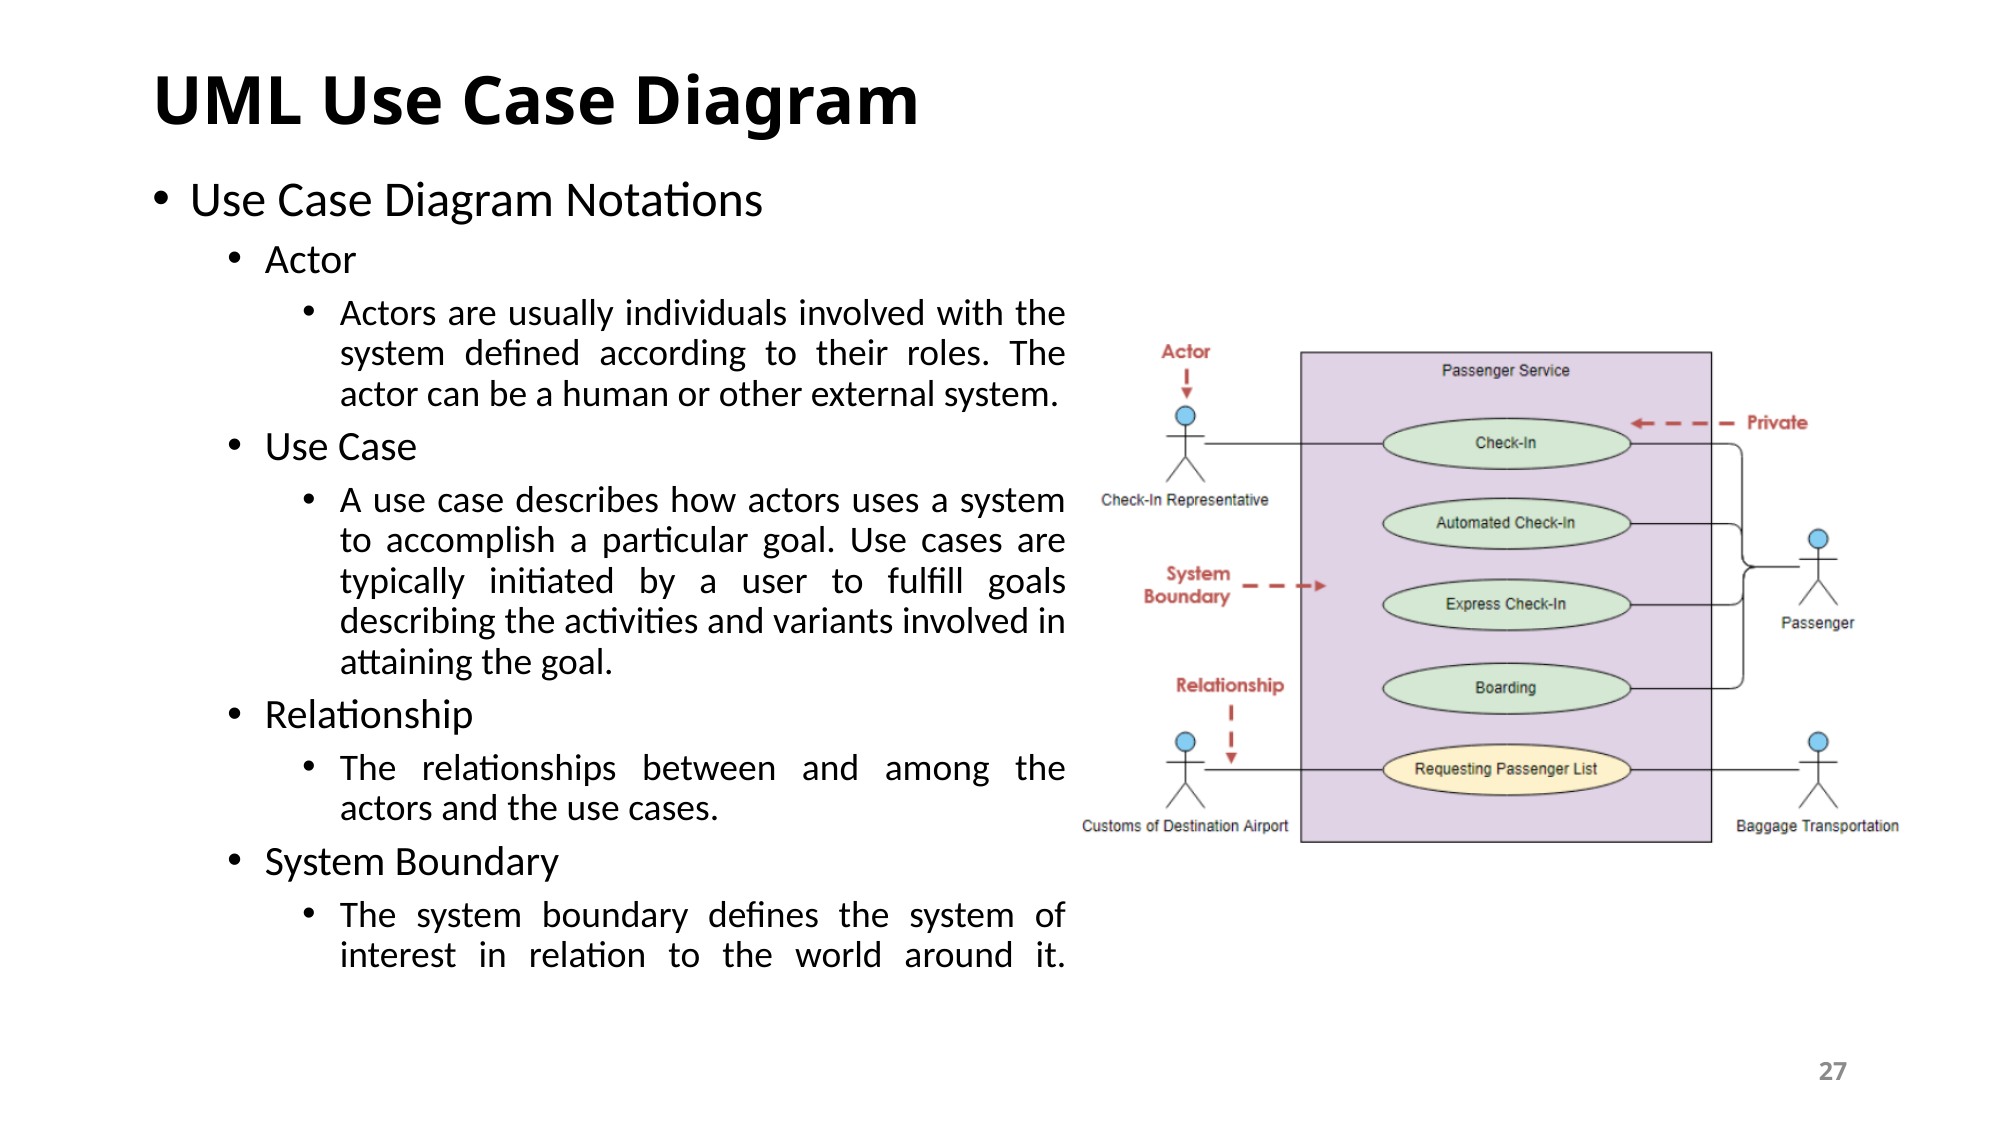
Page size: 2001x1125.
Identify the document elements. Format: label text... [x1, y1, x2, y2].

list Use Case Diagram Notations Actor Actors are usually individuals involved with the system defined according to their roles. The actor can be a human or other external system. Use Case A use case describes how actors uses a system to accomplish a particular goal. Use cases are typically initiated by a user to fulfill goals describing the activities and variants involved in attaining the goal. Relationship The relationships between and among the actors and the use cases. System Boundary The system boundary defines the system of interest in relation to the world around it. [137, 165, 1083, 1014]
picture [1082, 335, 1906, 844]
title UML Use Case Diagram [137, 59, 1863, 146]
slide_number 27 [1412, 1042, 1863, 1103]
